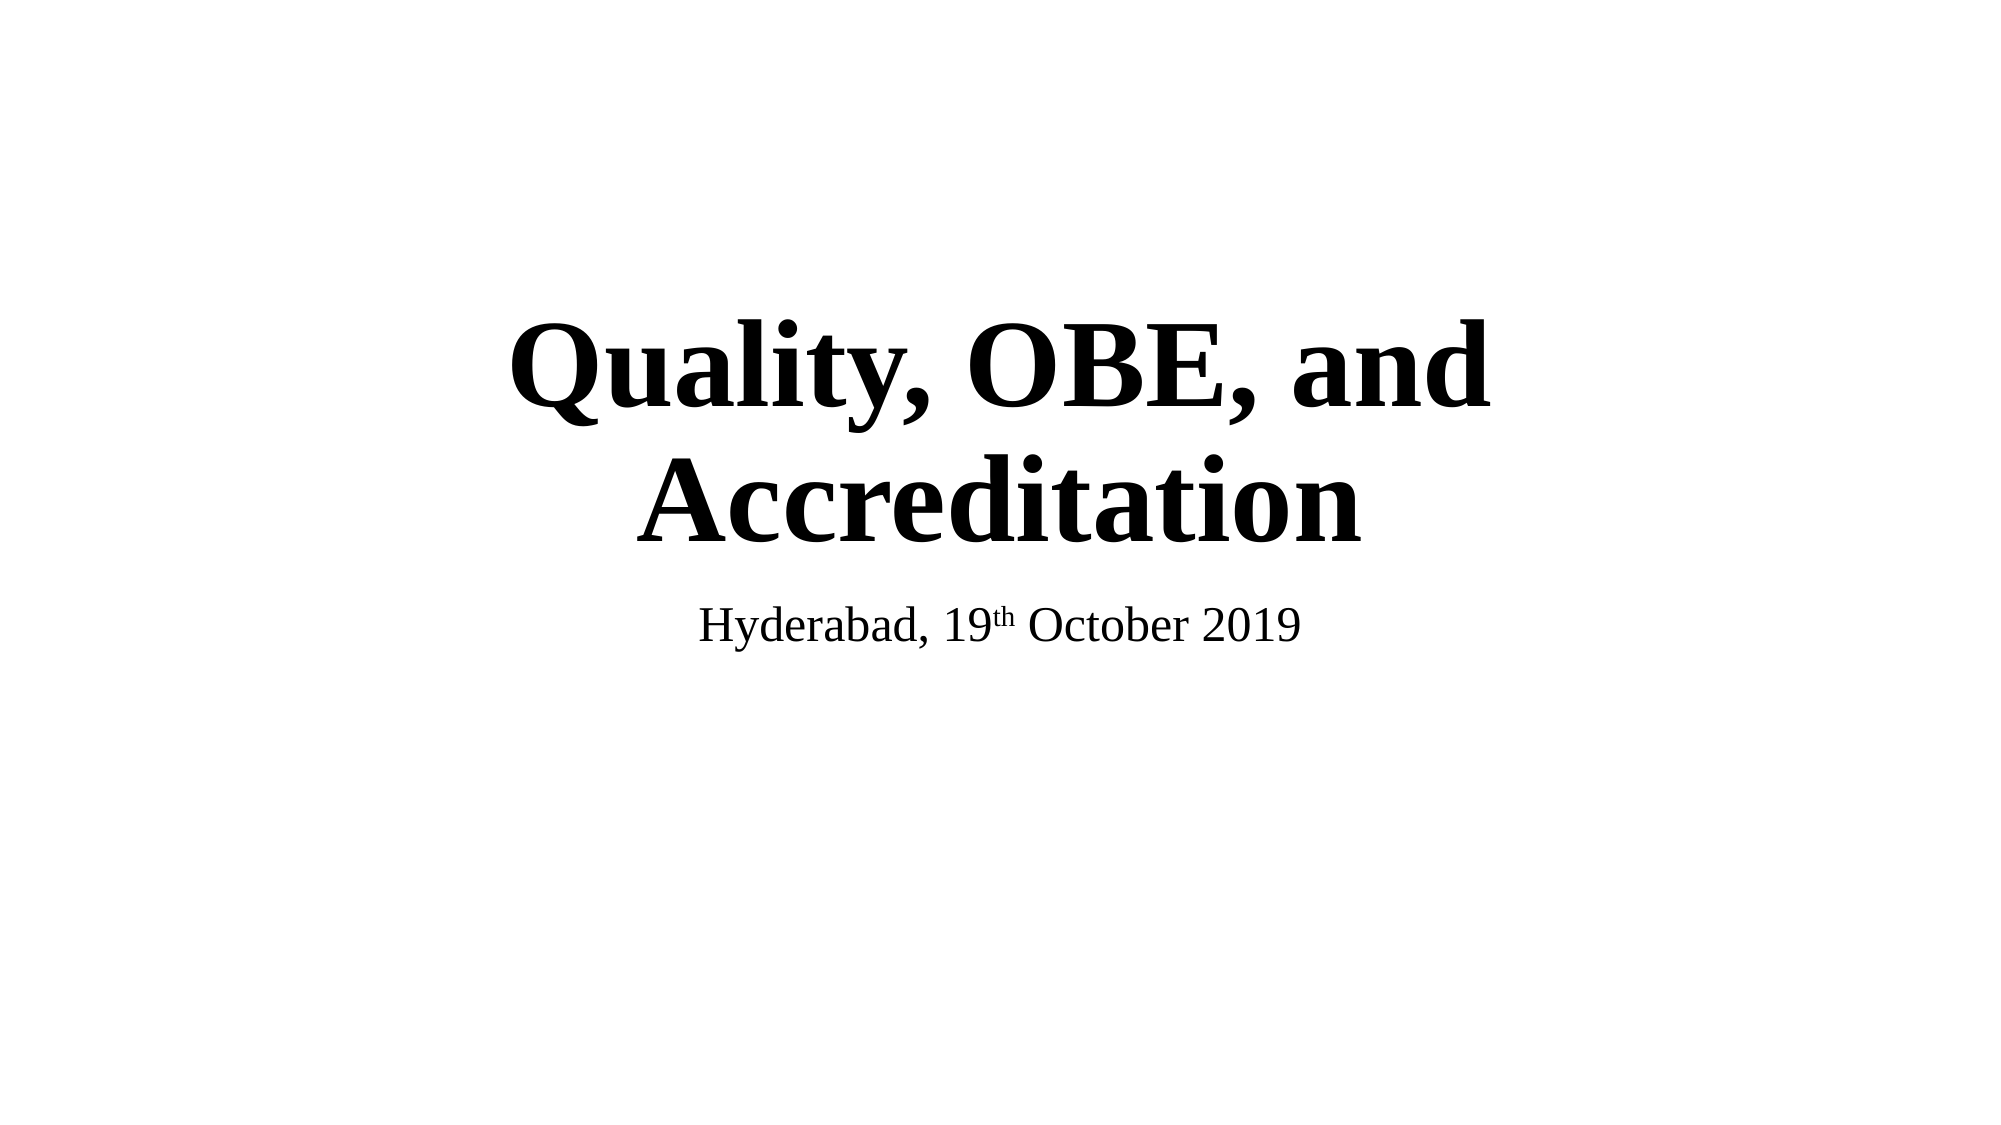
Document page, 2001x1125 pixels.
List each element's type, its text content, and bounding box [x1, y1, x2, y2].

subtitle Hyderabad, 19th October 2019 [249, 590, 1750, 863]
title Quality, OBE, and Accreditation [249, 184, 1750, 576]
